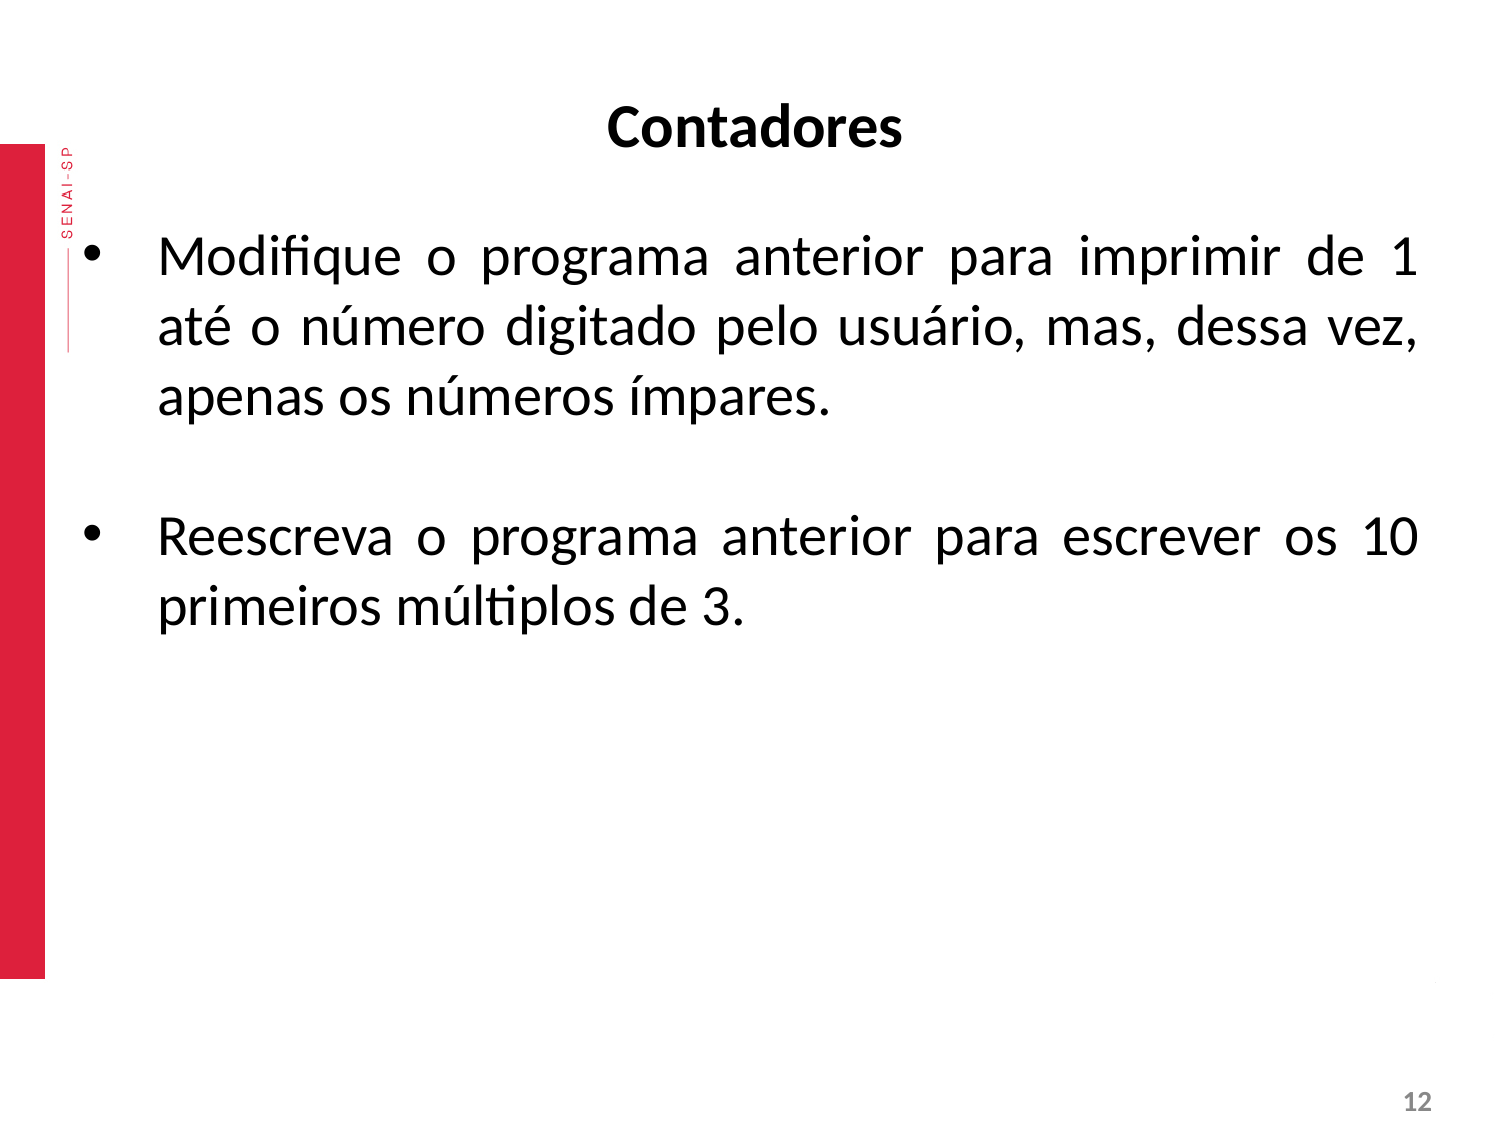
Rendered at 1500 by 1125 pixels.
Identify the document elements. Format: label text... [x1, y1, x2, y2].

picture [0, 0, 1500, 1125]
text_box Modifique o programa anterior para imprimir de 1 até o número digitado pelo usuário, mas, dessa vez, apenas os números ímpares. Reescreva o programa anterior para escrever os 10 primeiros múltiplos de 3. [67, 210, 1435, 690]
slide_number ‹#› [1096, 1069, 1447, 1125]
title Contadores [76, 86, 1436, 173]
